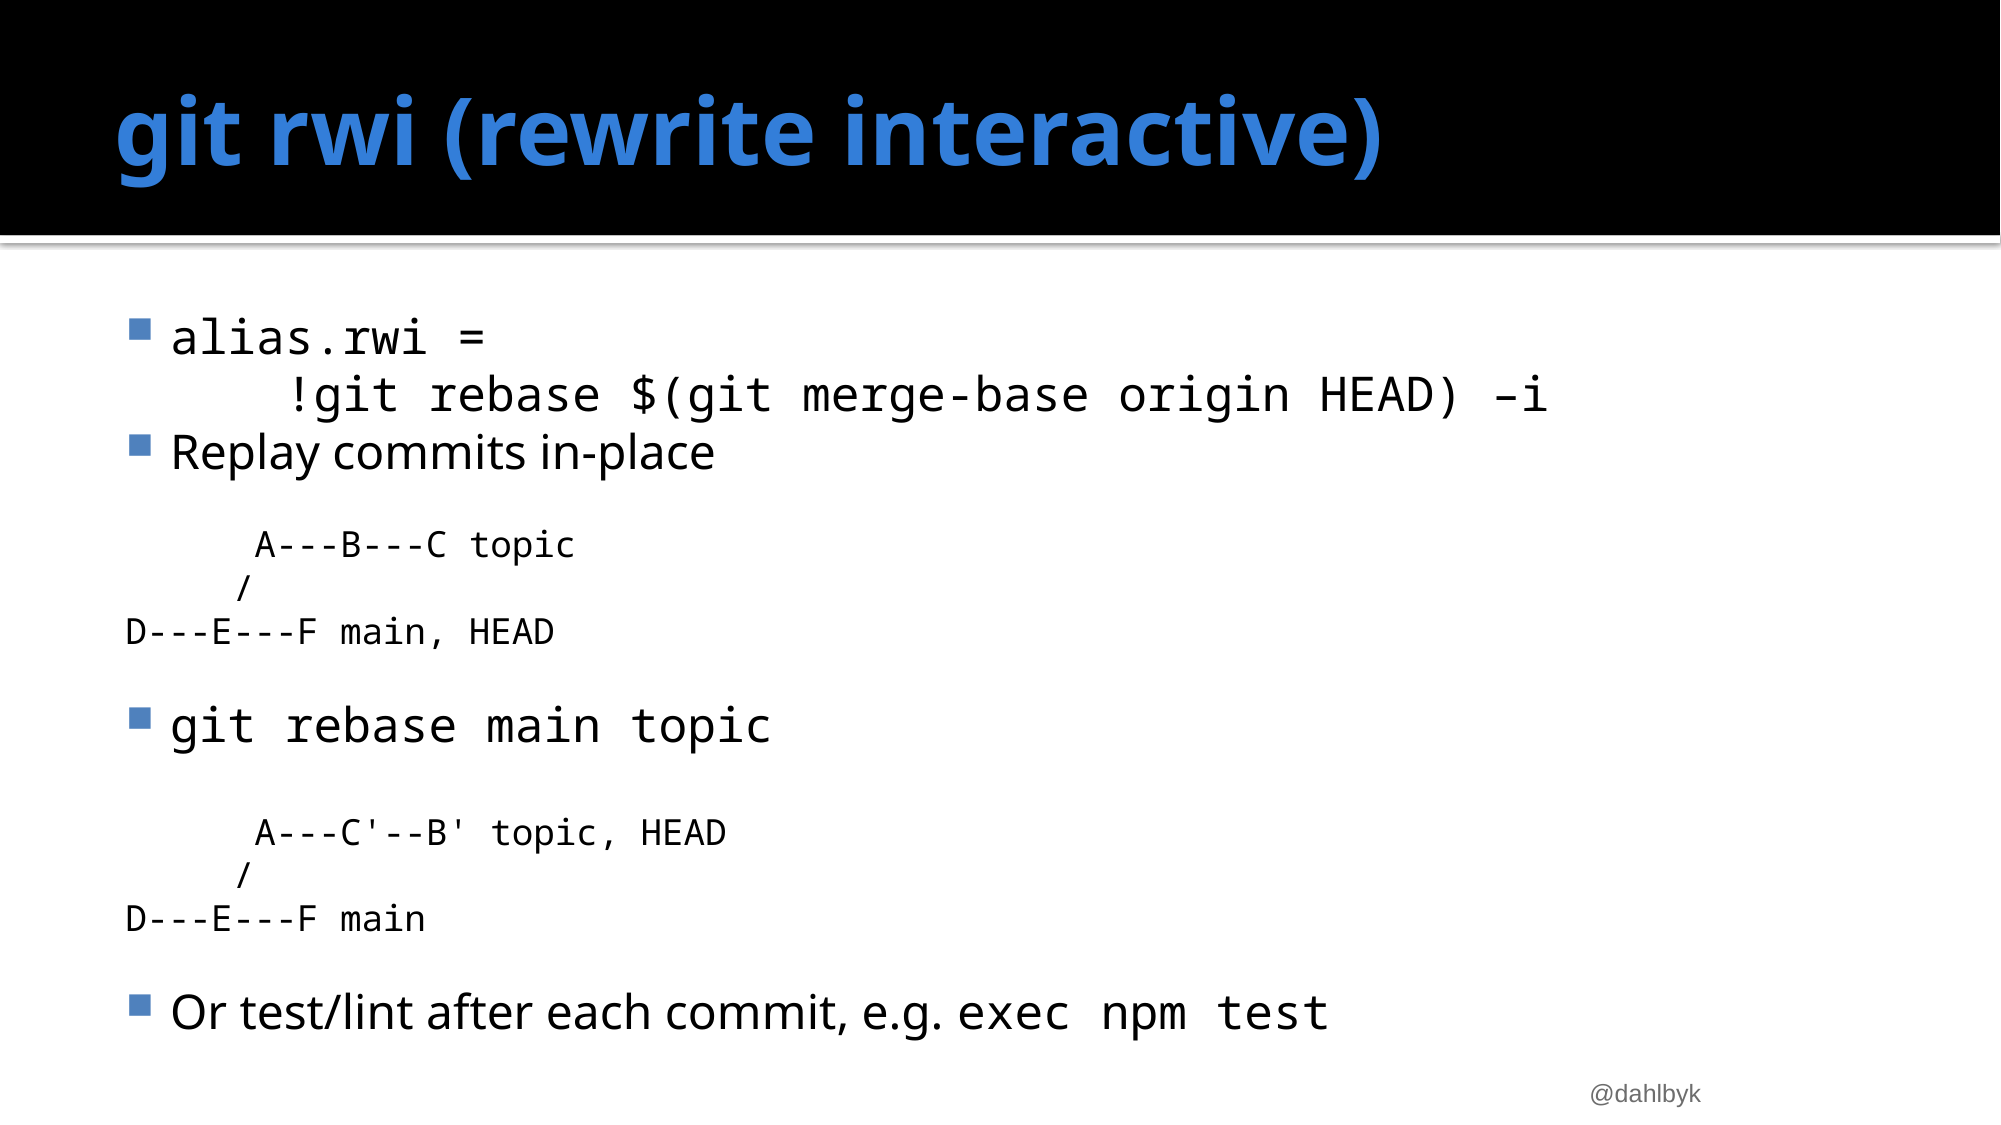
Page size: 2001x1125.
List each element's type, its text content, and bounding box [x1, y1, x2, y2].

list alias.rwi = !git rebase $(git merge-base origin HEAD) –i Replay commits in-place A---B---C topic / D---E---F main, HEAD git rebase main topic A---C'--B' topic, HEAD / D---E---F main Or test/lint after each commit, e.g. exec npm test [99, 291, 1900, 1050]
title git rwi (rewrite interactive) [99, 25, 1900, 231]
slide_number @dahlbyk [1325, 1062, 1717, 1108]
